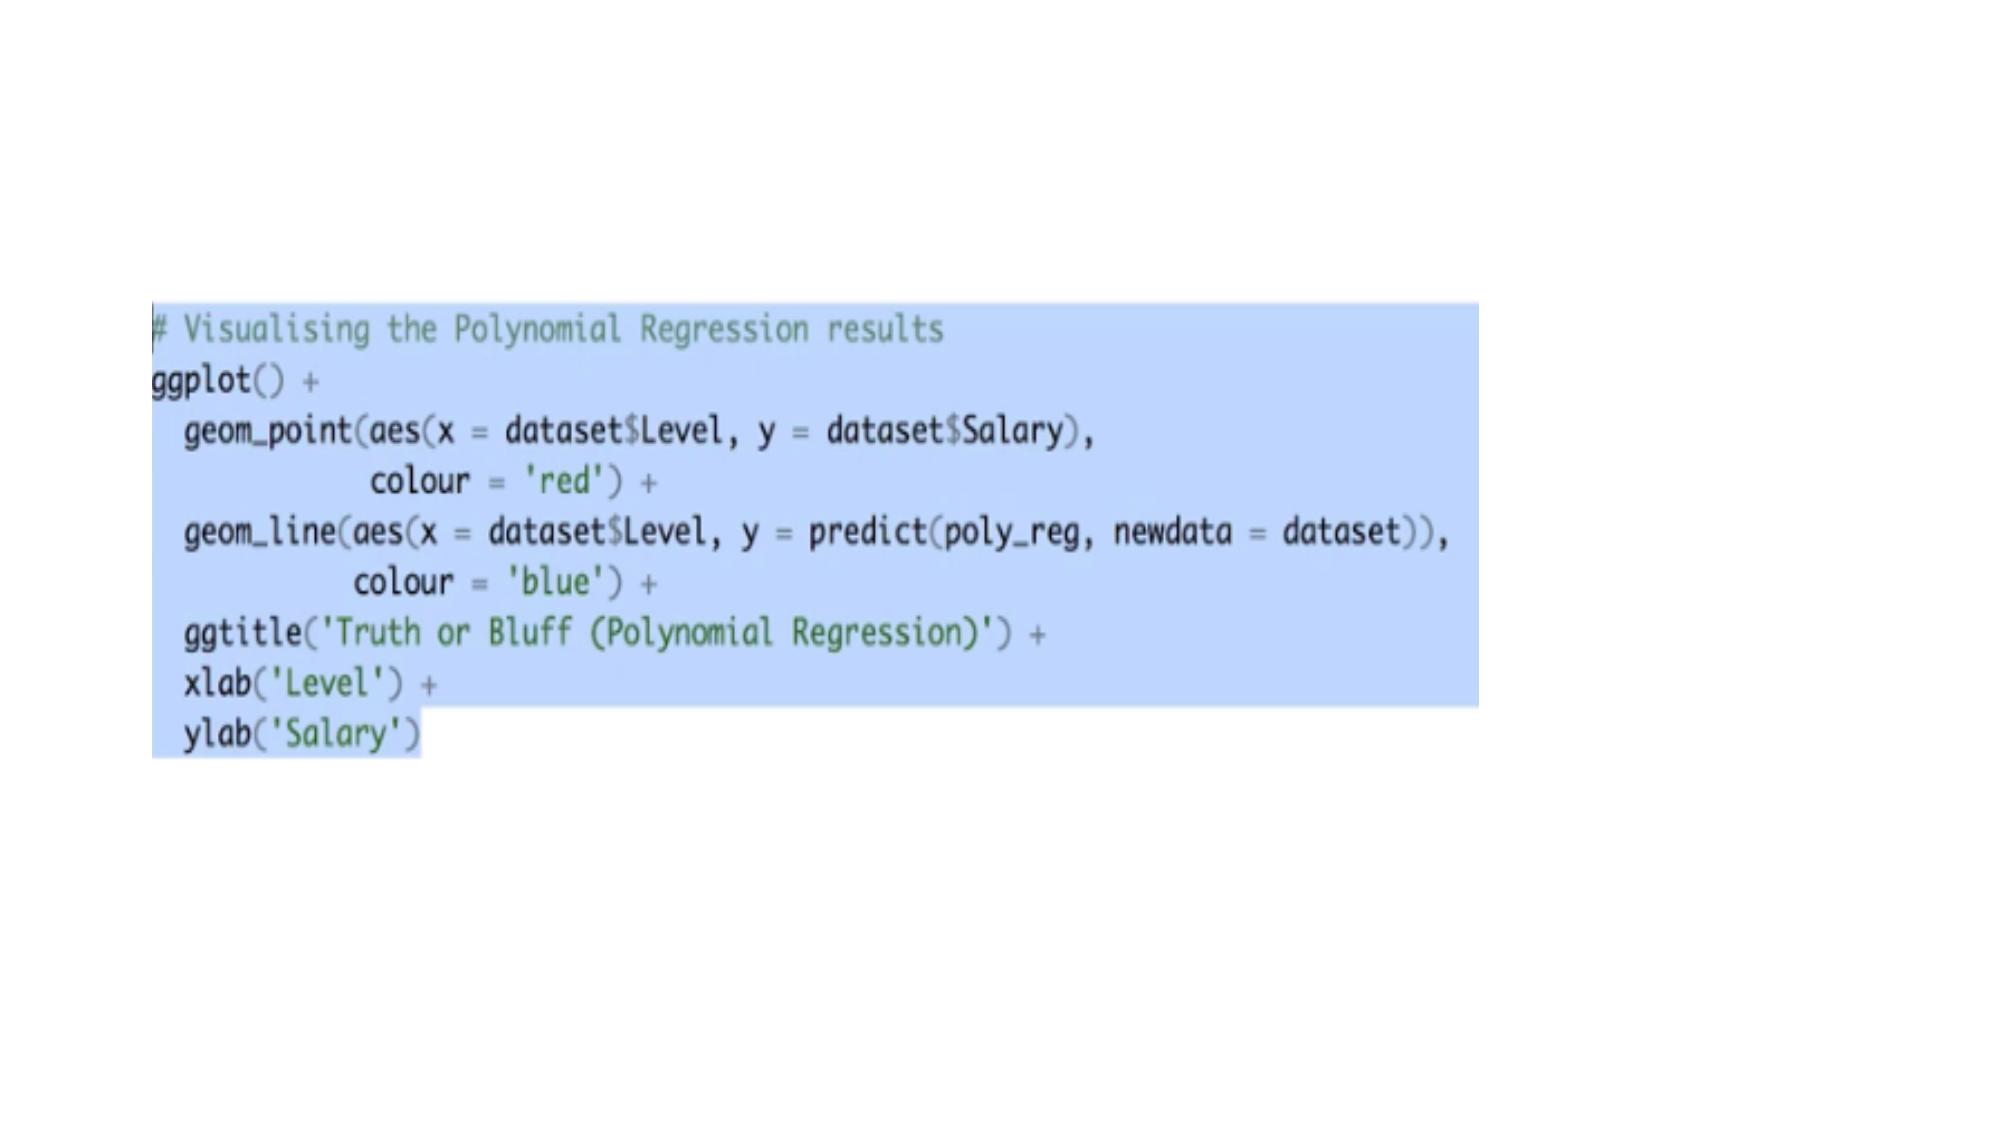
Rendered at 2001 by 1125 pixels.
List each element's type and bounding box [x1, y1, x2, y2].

picture [152, 293, 1479, 765]
